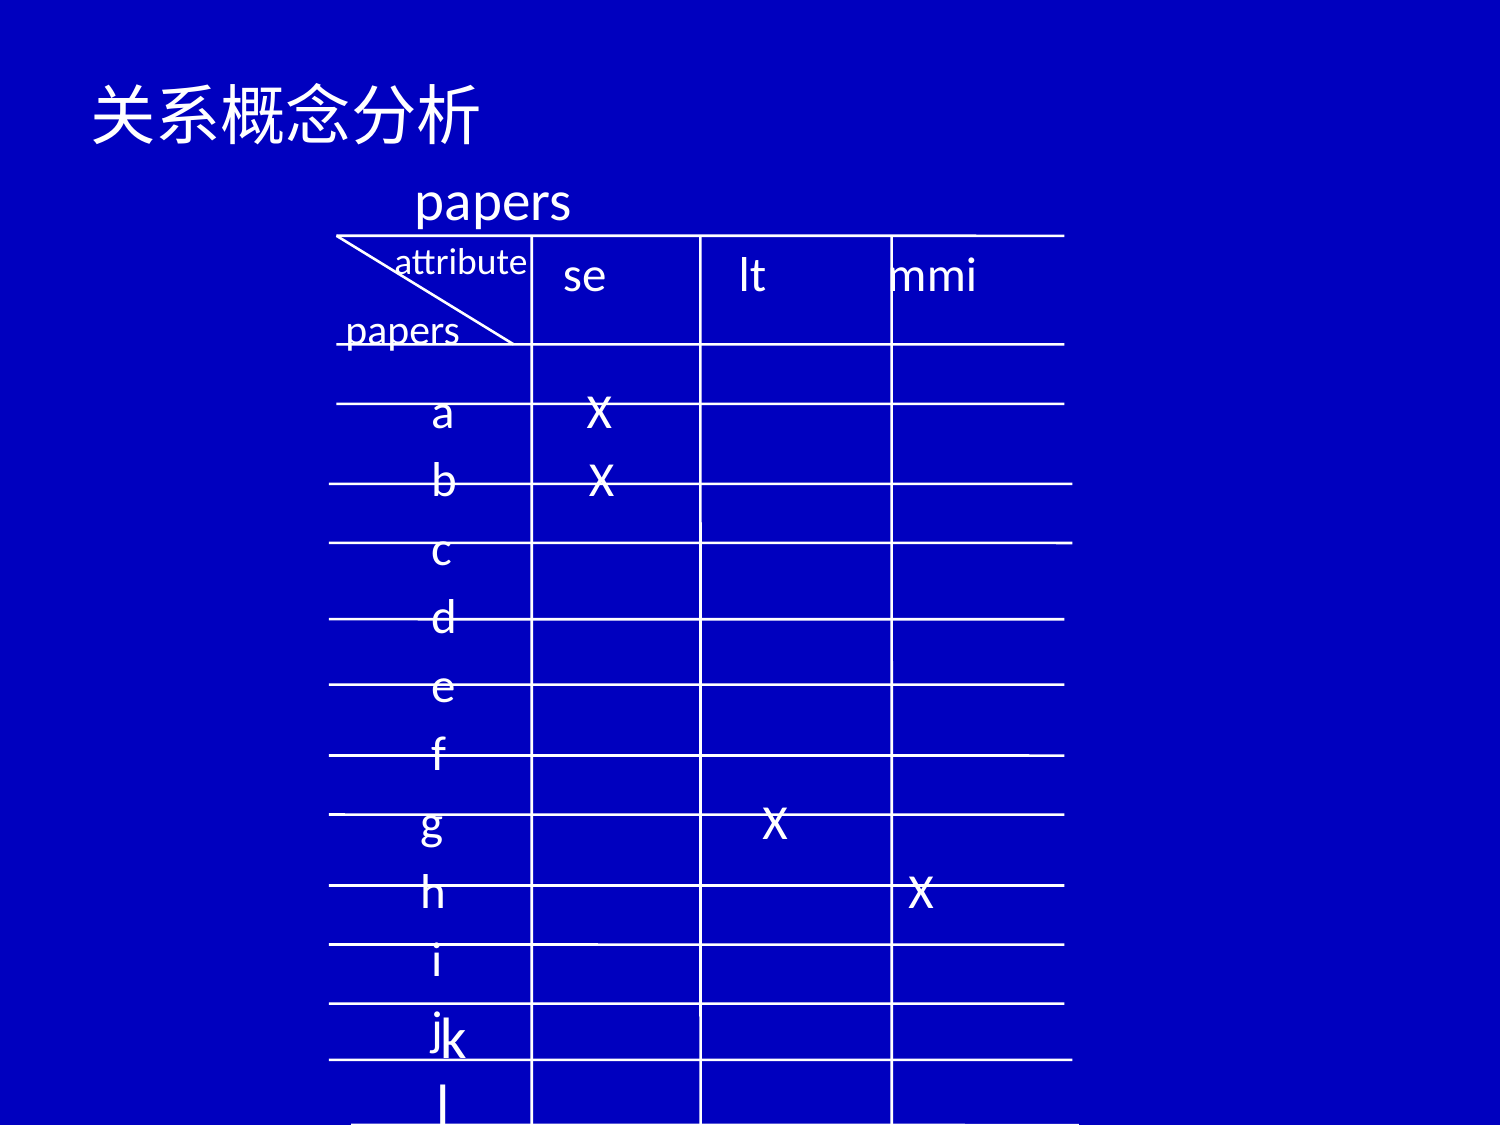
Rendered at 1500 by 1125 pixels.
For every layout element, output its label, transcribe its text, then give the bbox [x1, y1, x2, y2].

text_box attribute [379, 229, 543, 234]
list 关系概念分析 papers se lt mmi a X b X c d e f g X h X i j [75, 66, 1447, 1071]
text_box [328, 235, 1073, 1125]
